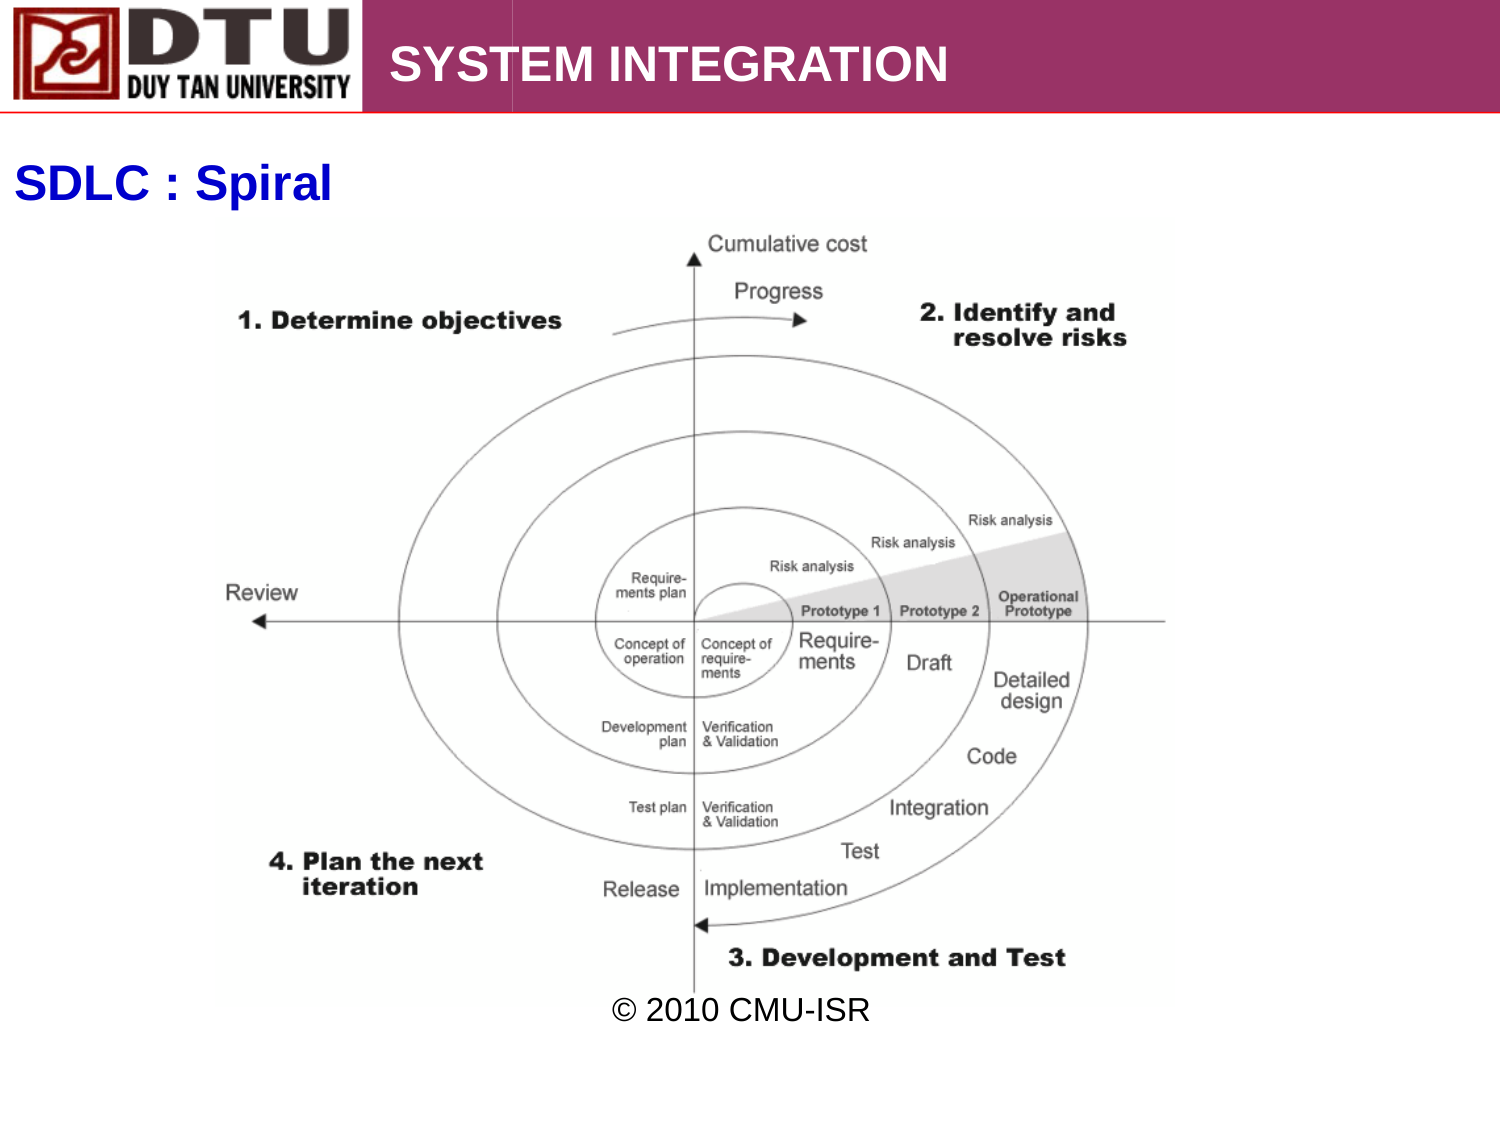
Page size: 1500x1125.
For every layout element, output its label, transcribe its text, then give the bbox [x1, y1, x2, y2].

picture [215, 217, 1176, 1007]
text_box SDLC : Spiral [0, 142, 1475, 218]
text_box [0, 0, 1500, 113]
text_box © 2010 CMU-ISR [399, 1015, 1009, 1080]
